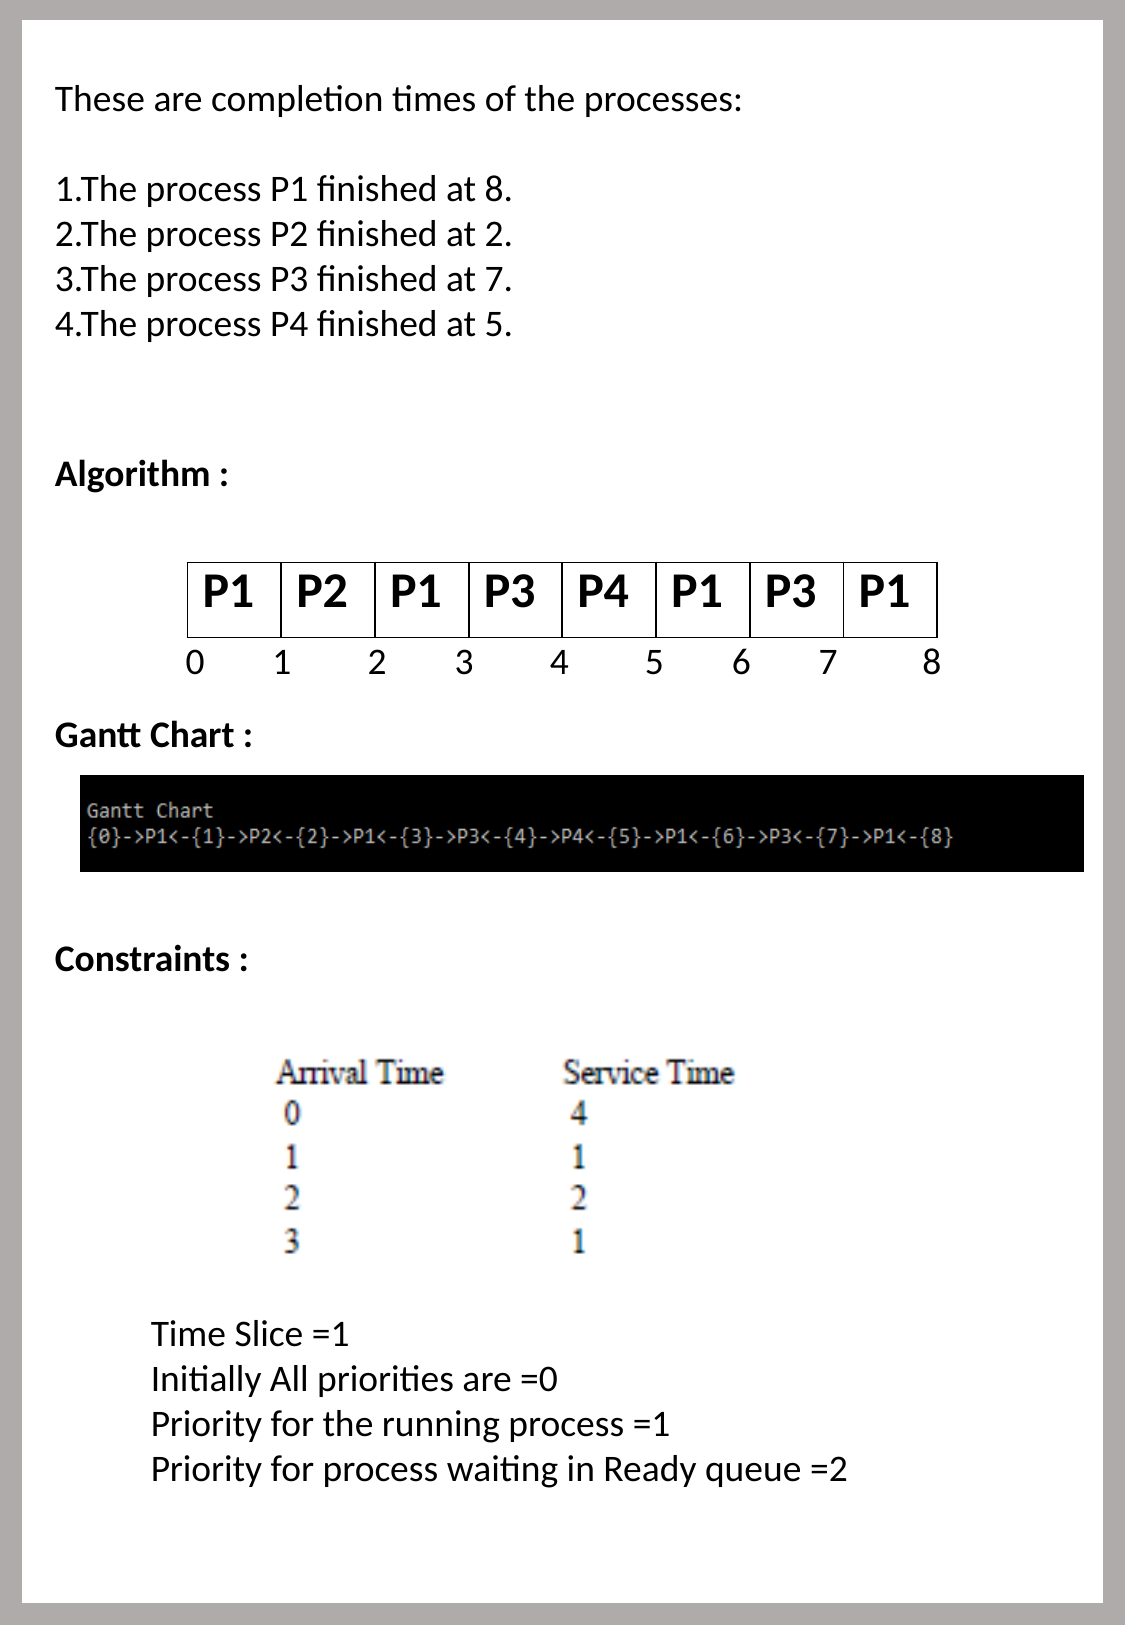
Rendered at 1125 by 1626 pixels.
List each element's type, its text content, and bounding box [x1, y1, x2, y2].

table_header P3 [470, 563, 561, 629]
table_header P1 [844, 563, 936, 629]
table_header P2 [282, 563, 374, 629]
table_header P4 [563, 563, 655, 629]
table_header P1 [657, 563, 749, 629]
text_box Time Slice =1 Initially All priorities are =0 Priority for the running process =1 Priority for process waiting in Ready queue =2 [136, 1301, 1023, 1497]
table_header P1 [376, 563, 468, 629]
picture [80, 775, 1084, 872]
text_box 0 1 2 3 4 5 6 7 8 [170, 629, 970, 690]
text_box These are completion times of the processes: 1.The process P1 finished at 8. 2.The process P2 finished at 2. 3.The process P3 finished at 7. 4.The process P4 finished at 5. [40, 66, 1088, 486]
text_box Algorithm : [40, 441, 361, 501]
text_box Constraints : [40, 926, 361, 987]
table_header P1 [188, 563, 280, 629]
table_header P3 [751, 563, 843, 629]
text_box Gantt Chart : [40, 702, 361, 763]
picture [226, 1033, 757, 1284]
text_box [0, 0, 1125, 1625]
